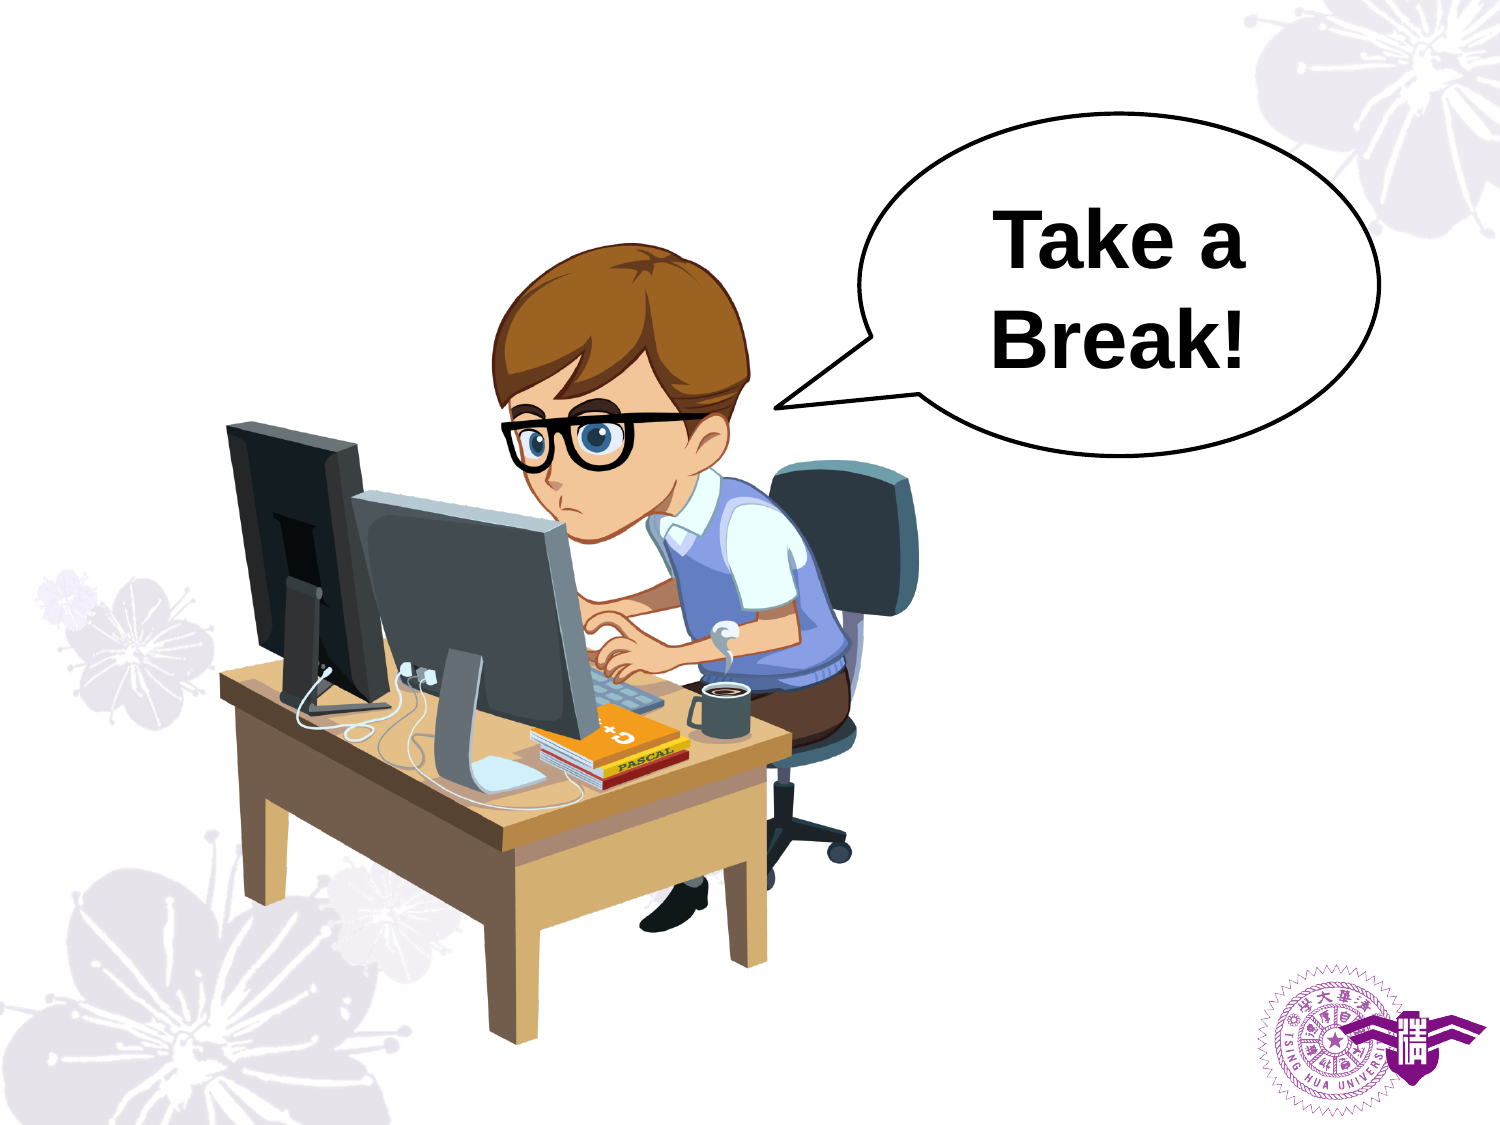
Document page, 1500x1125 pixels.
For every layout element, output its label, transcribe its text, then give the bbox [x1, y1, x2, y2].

picture [0, 0, 1500, 1125]
text_box Take a Break! [865, 111, 1382, 459]
